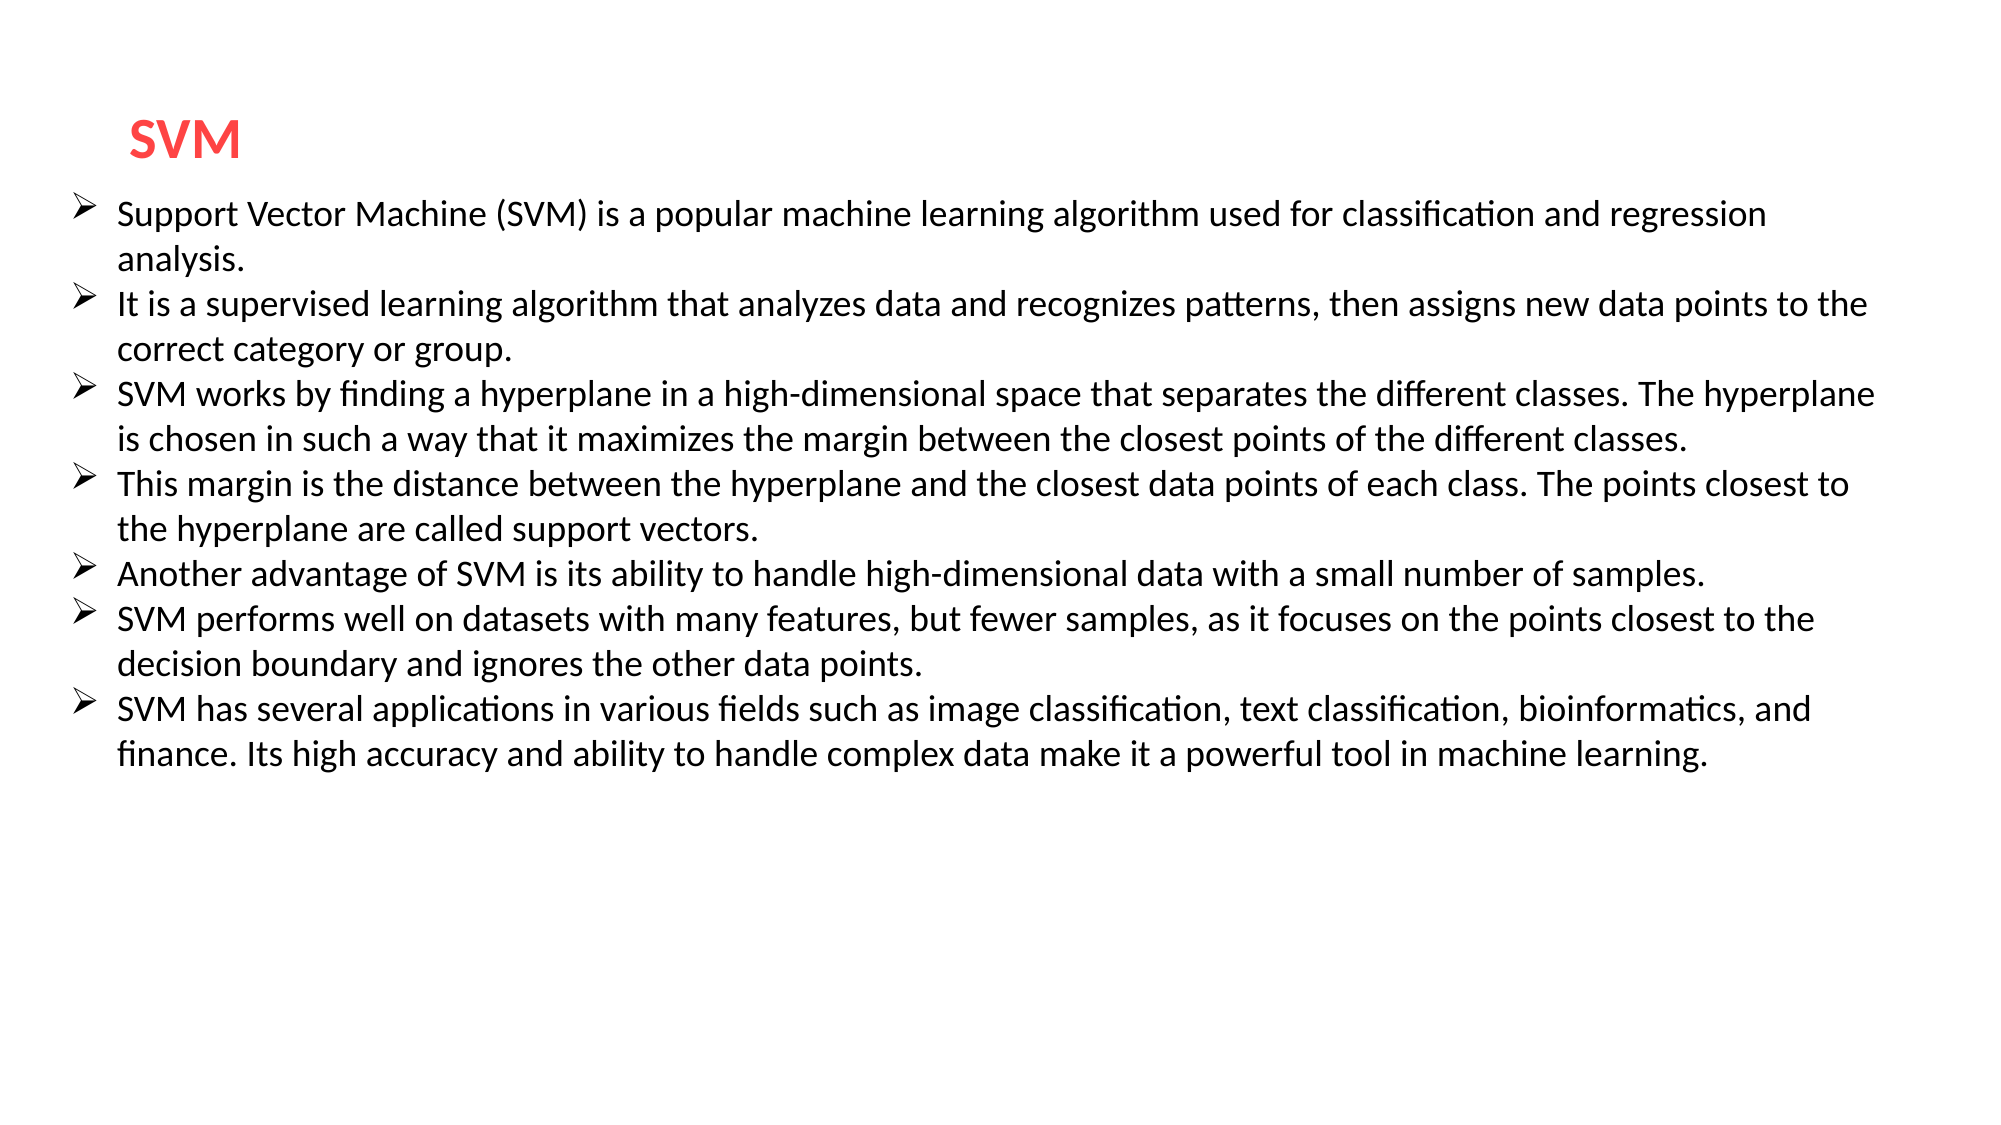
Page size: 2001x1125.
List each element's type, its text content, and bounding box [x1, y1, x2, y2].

text_box SVM [114, 93, 257, 178]
text_box Support Vector Machine (SVM) is a popular machine learning algorithm used for classification and regression analysis. It is a supervised learning algorithm that analyzes data and recognizes patterns, then assigns new data points to the correct category or group. SVM works by finding a hyperplane in a high-dimensional space that separates the different classes. The hyperplane is chosen in such a way that it maximizes the margin between the closest points of the different classes. This margin is the distance between the hyperplane and the closest data points of each class. The points closest to the hyperplane are called support vectors. Another advantage of SVM is its ability to handle high-dimensional data with a small number of samples. SVM performs well on datasets with many features, but fewer samples, as it focuses on the points closest to the decision boundary and ignores the other data points. SVM has several applications in various fields such as image classification, text classification, bioinformatics, and finance. Its high accuracy and ability to handle complex data make it a powerful tool in machine learning. [55, 181, 1918, 782]
